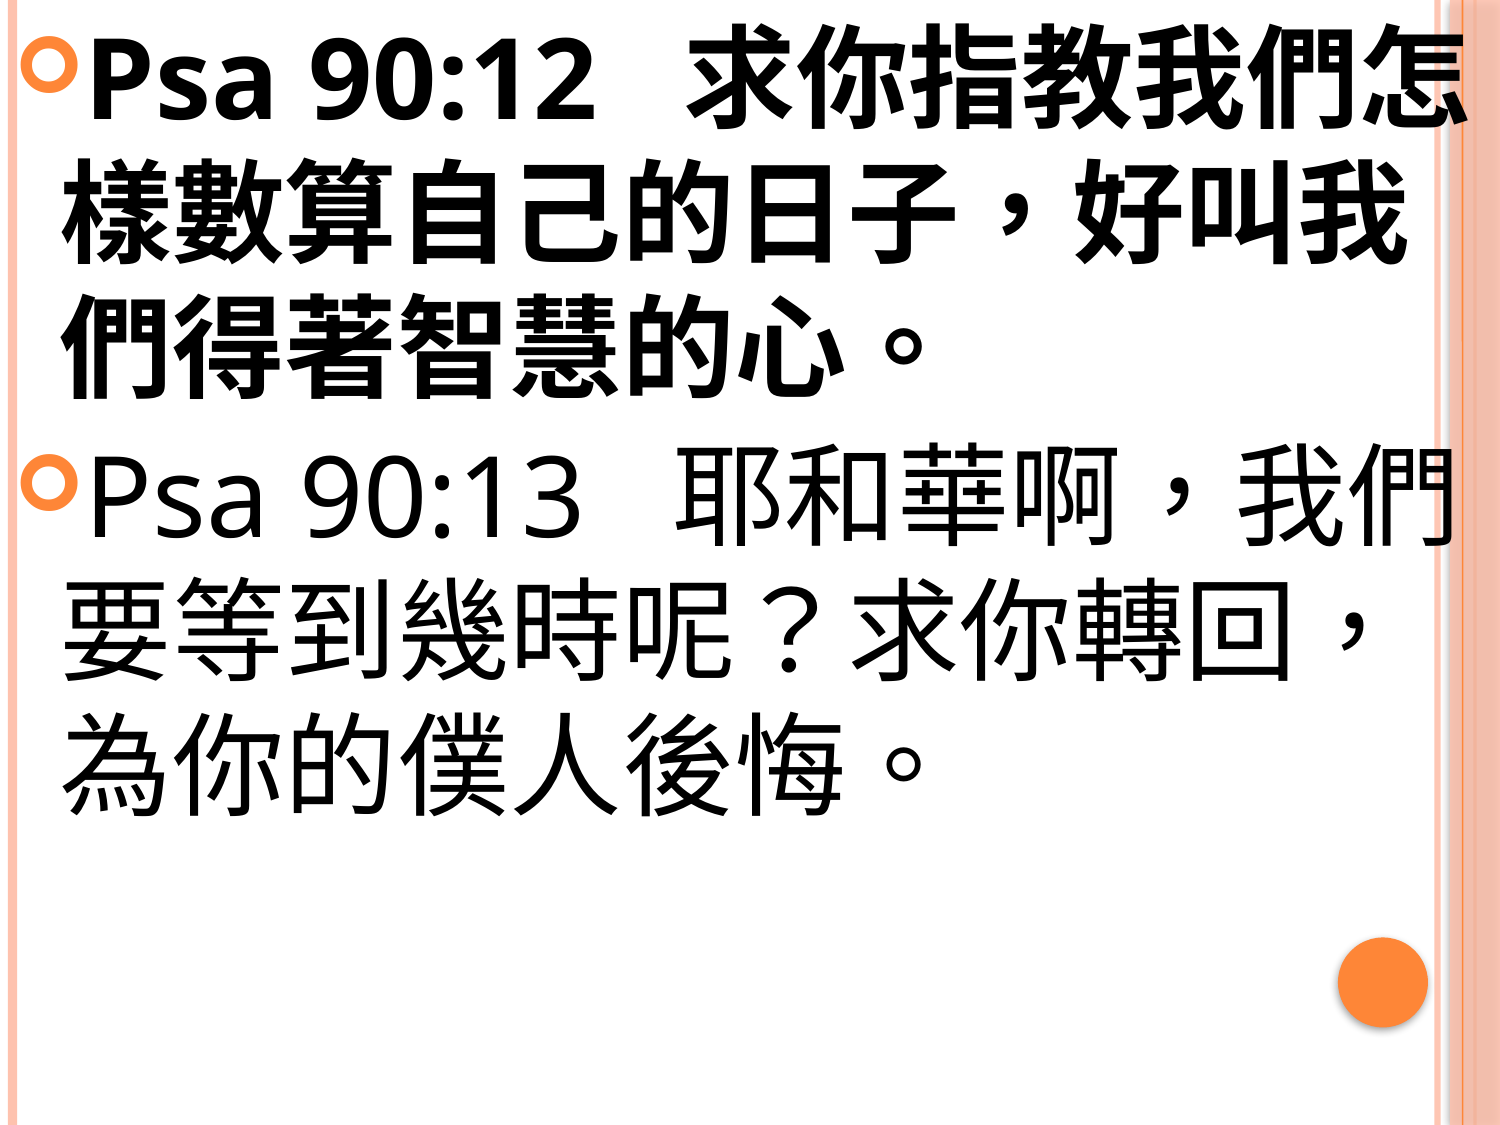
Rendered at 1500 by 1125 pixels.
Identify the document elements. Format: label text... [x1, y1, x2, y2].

list Psa 90:12 求你指教我們怎樣數算自己的日子，好叫我們得著智慧的心。 Psa 90:13 耶和華啊，我們要等到幾時呢？求你轉回，為你的僕人後悔。 [0, 0, 1500, 1125]
